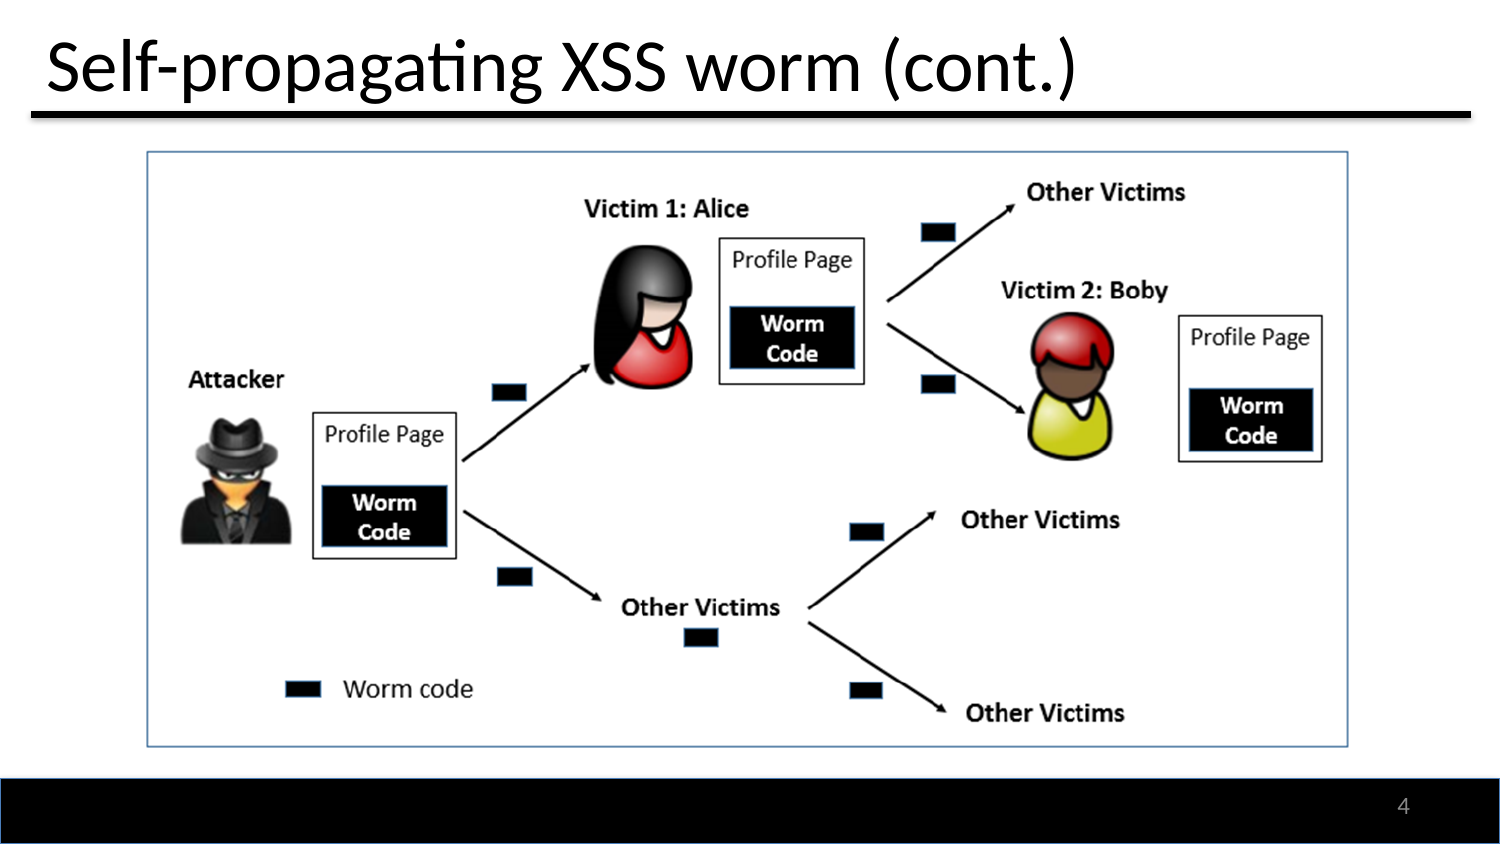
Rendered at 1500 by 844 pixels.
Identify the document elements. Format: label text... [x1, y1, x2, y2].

slide_number 3 [1074, 782, 1425, 827]
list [132, 141, 1371, 760]
title Self-propagating XSS worm (cont.) [31, 16, 1472, 106]
